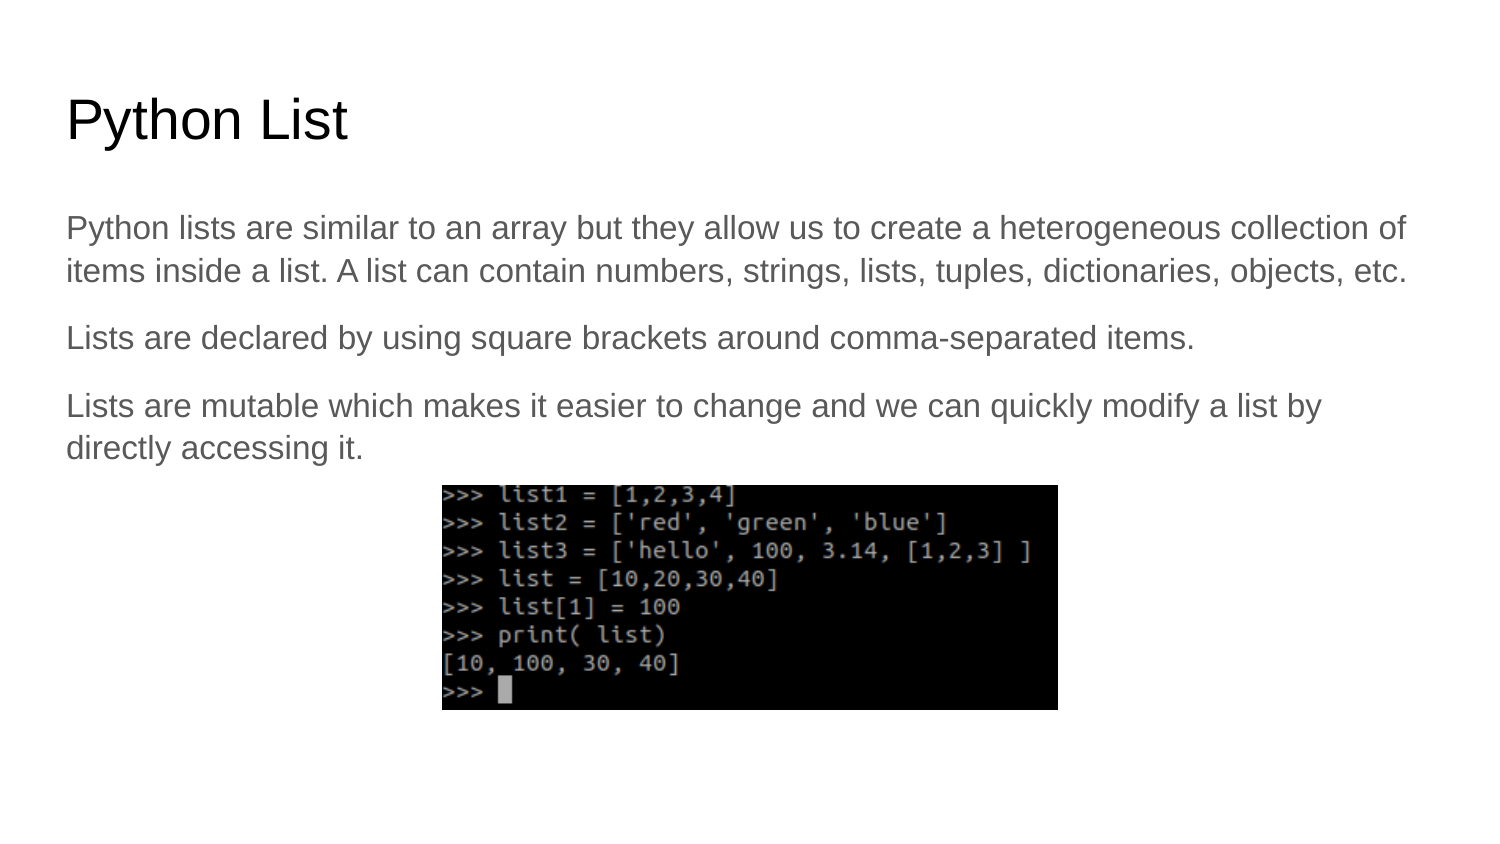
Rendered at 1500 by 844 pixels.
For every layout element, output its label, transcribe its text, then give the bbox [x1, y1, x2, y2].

title Python List [51, 72, 1449, 167]
list Python lists are similar to an array but they allow us to create a heterogeneous collection of items inside a list. A list can contain numbers, strings, lists, tuples, dictionaries, objects, etc. Lists are declared by using square brackets around comma-separated items. Lists are mutable which makes it easier to change and we can quickly modify a list by directly accessing it. [51, 189, 1449, 750]
picture [441, 484, 1059, 711]
